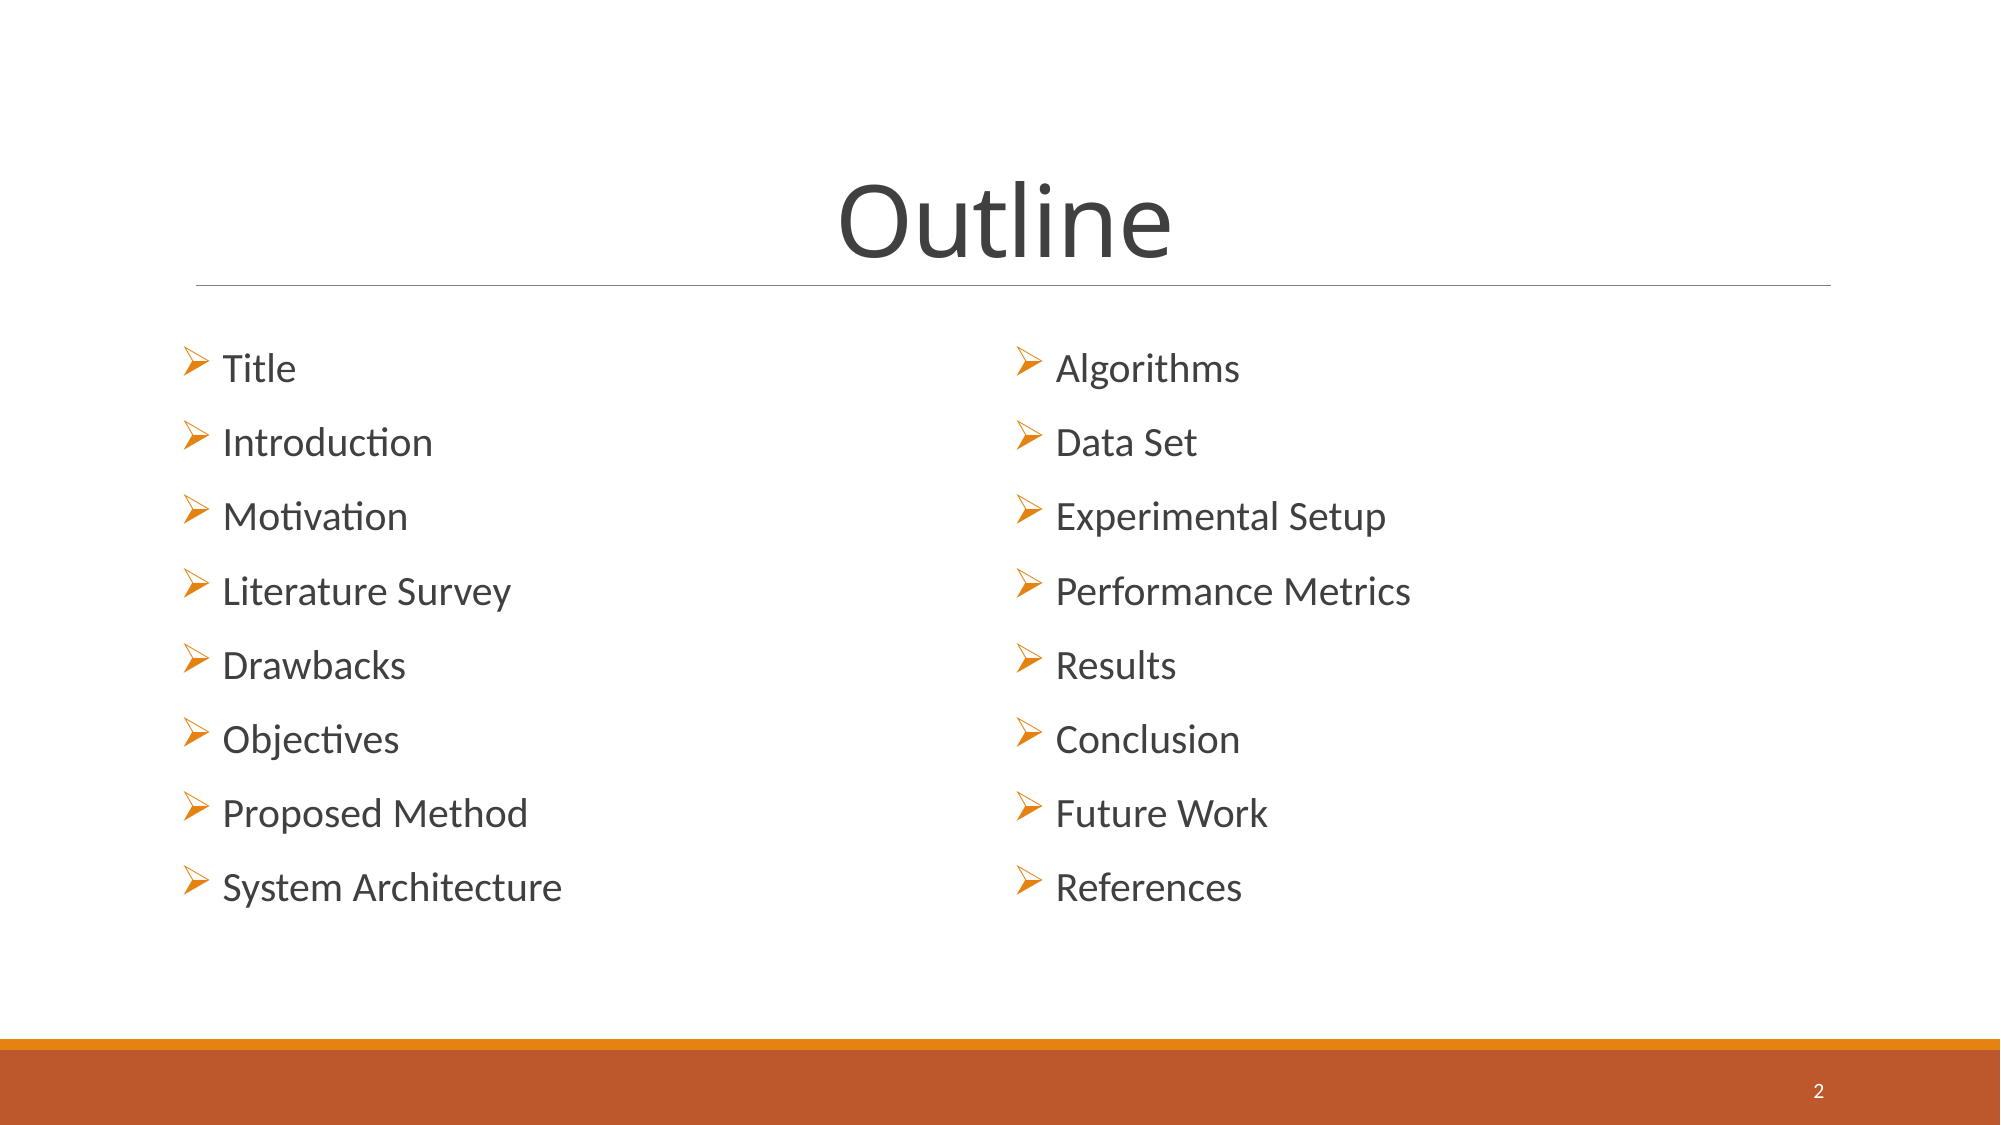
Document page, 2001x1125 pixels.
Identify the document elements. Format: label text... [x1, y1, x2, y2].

text_box Algorithms Data Set Experimental Setup Performance Metrics Results Conclusion Future Work References [1013, 338, 1820, 999]
slide_number 2 [1624, 1059, 1840, 1120]
title Outline [180, 47, 1830, 285]
list Title Introduction Motivation Literature Survey Drawbacks Objectives Proposed Method System Architecture [180, 338, 987, 999]
